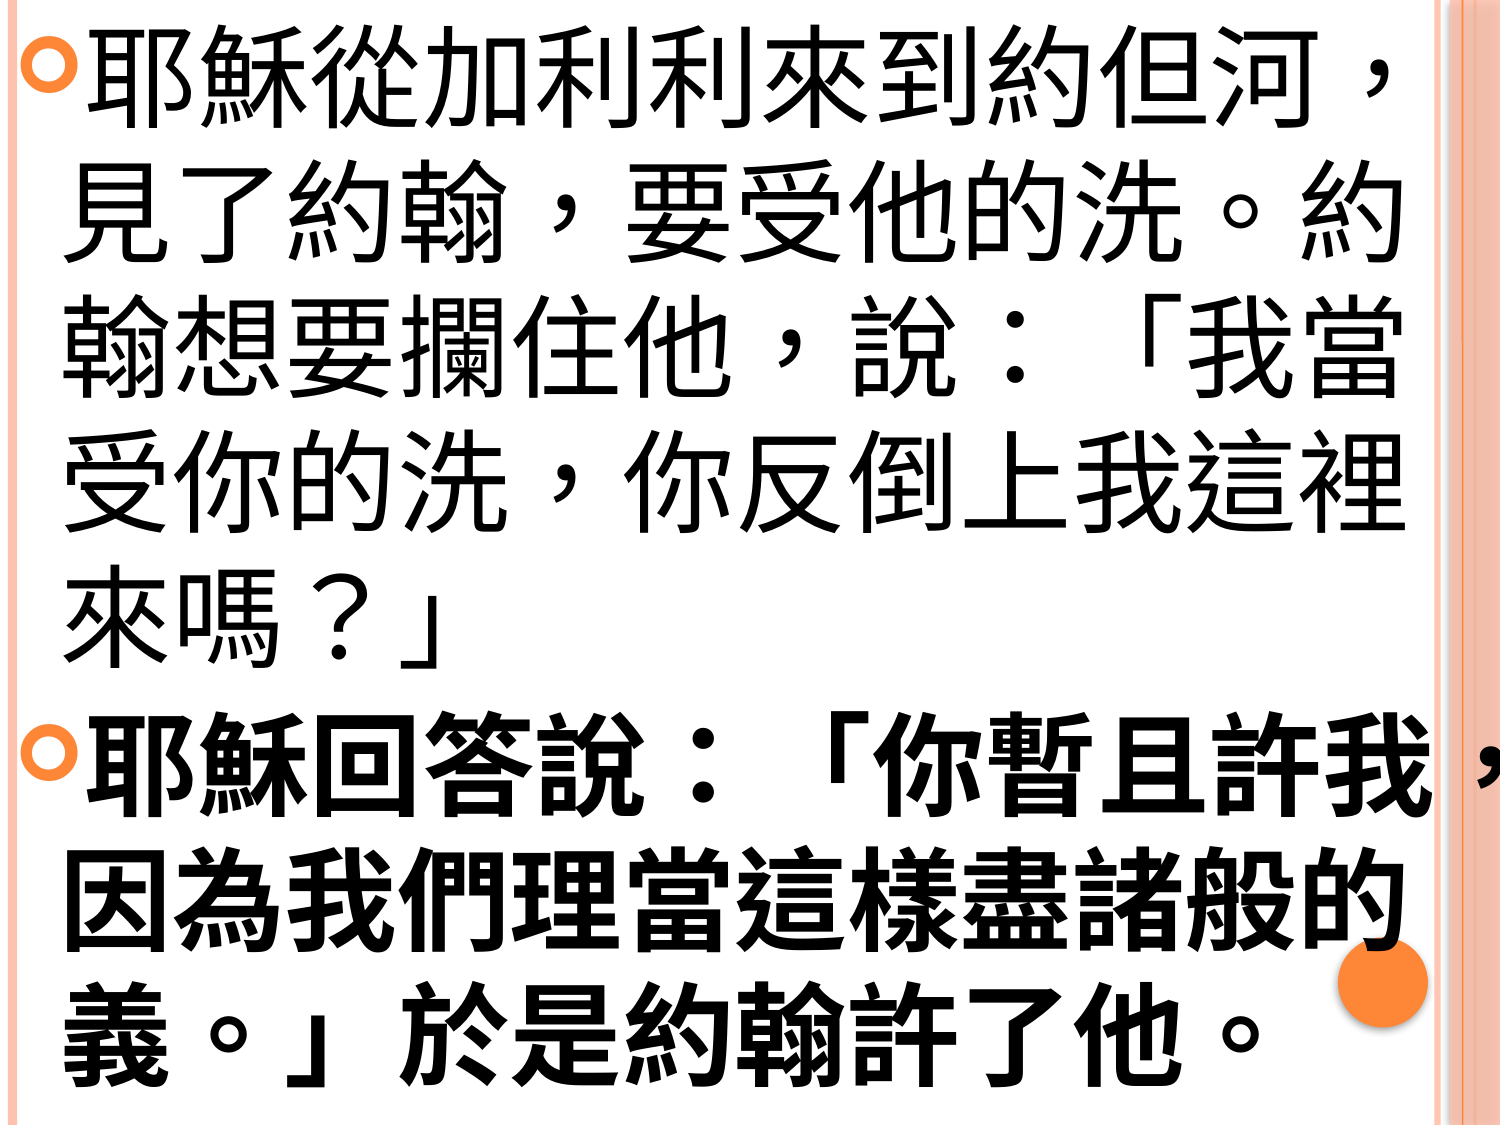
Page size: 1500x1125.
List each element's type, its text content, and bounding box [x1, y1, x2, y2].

list 耶穌從加利利來到約但河，見了約翰，要受他的洗。約翰想要攔住他，說：「我當受你的洗，你反倒上我這裡來嗎？」 耶穌回答說：「你暫且許我，因為我們理當這樣盡諸般的義。」於是約翰許了他。 [0, 0, 1500, 1125]
